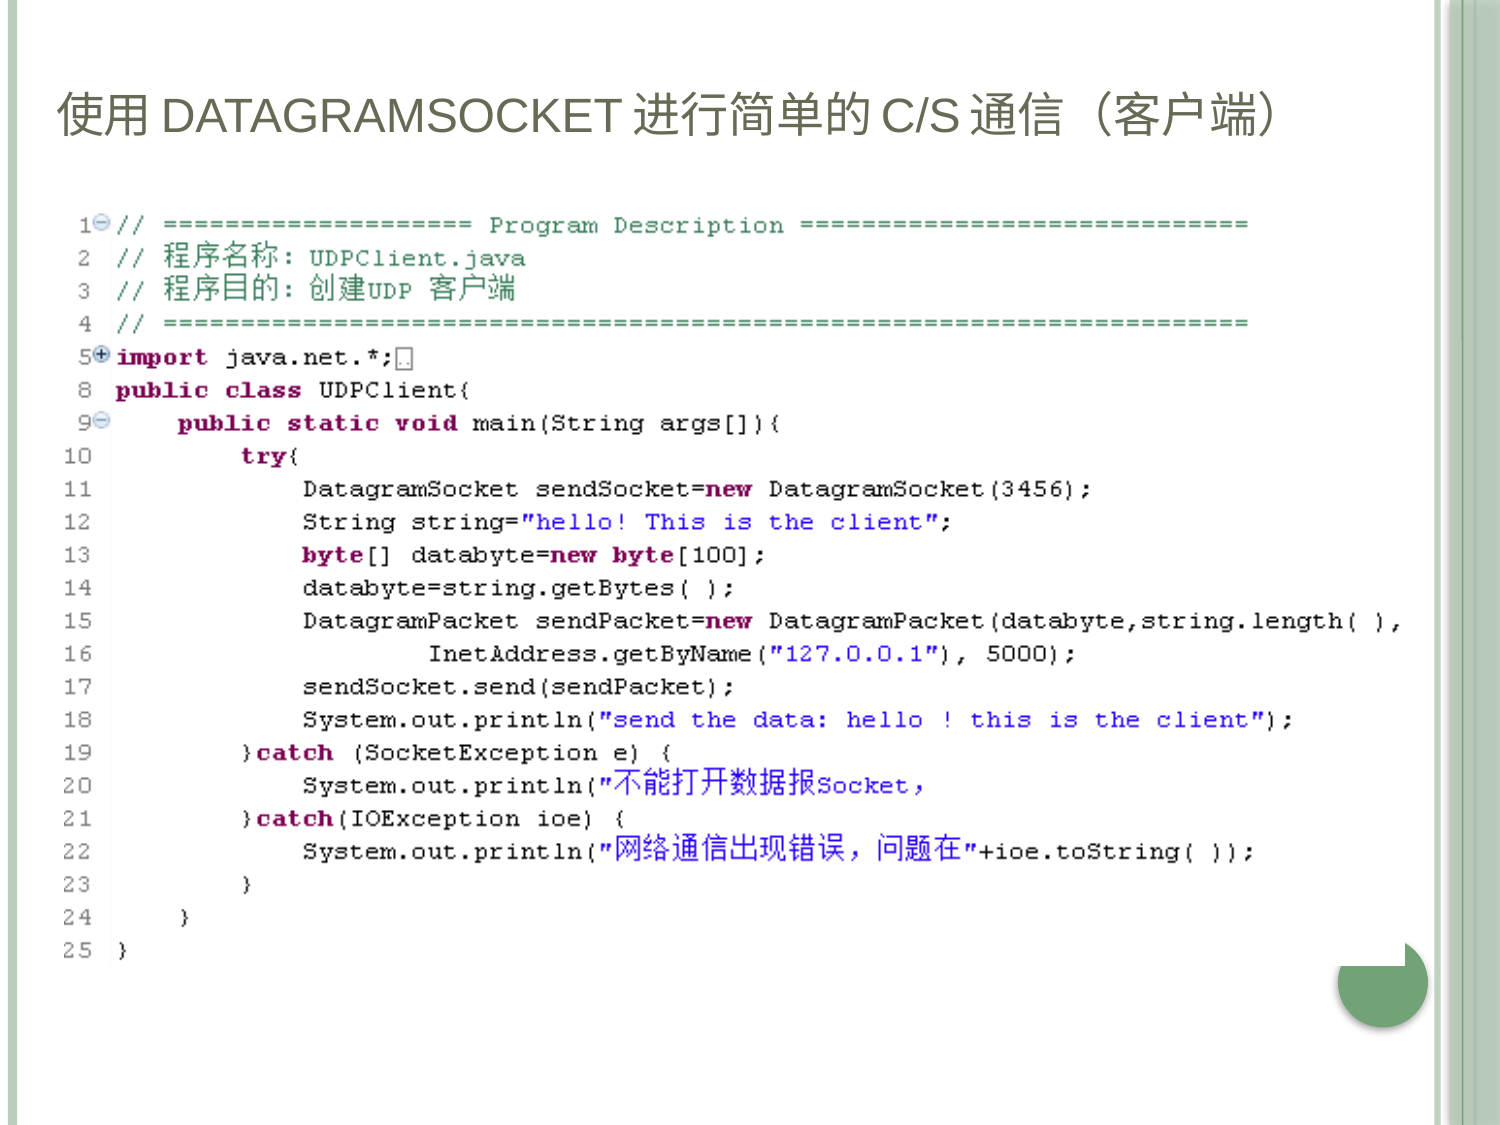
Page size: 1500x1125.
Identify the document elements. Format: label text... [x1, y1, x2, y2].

picture [64, 209, 1405, 967]
slide_number 64 [1116, 1023, 1467, 1102]
title 使用DatagramSocket进行简单的C/S通信（客户端） [41, 45, 1459, 149]
